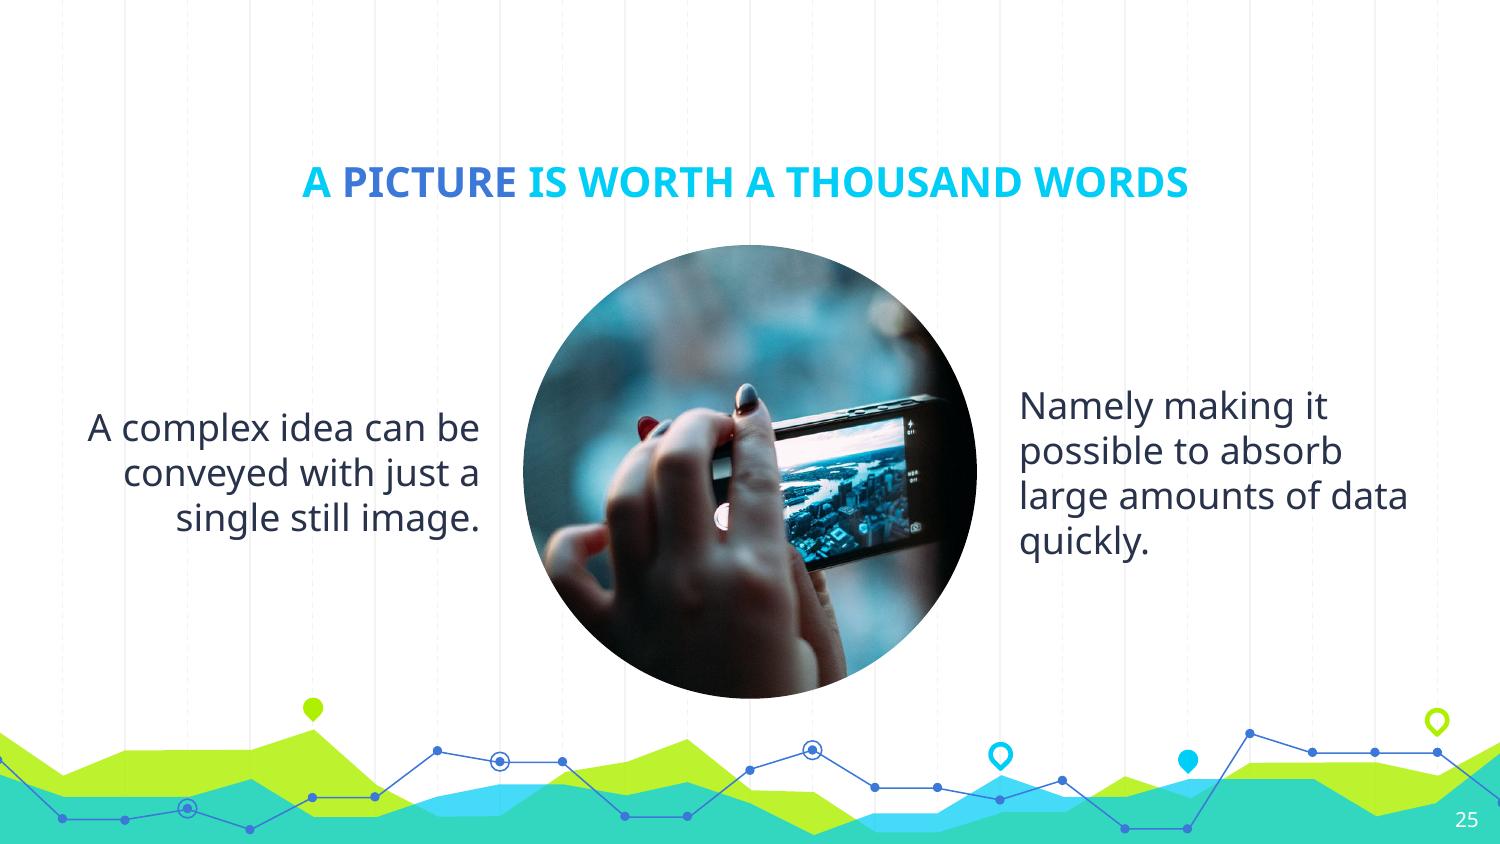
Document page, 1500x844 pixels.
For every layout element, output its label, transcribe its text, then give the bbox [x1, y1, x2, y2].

list A complex idea can be conveyed with just a single still image. [72, 269, 496, 675]
picture [522, 244, 978, 699]
title A PICTURE IS WORTH A THOUSAND WORDS [171, 103, 1320, 222]
slide_number 25 [1403, 791, 1494, 844]
list Namely making it possible to absorb large amounts of data quickly. [1004, 269, 1428, 675]
